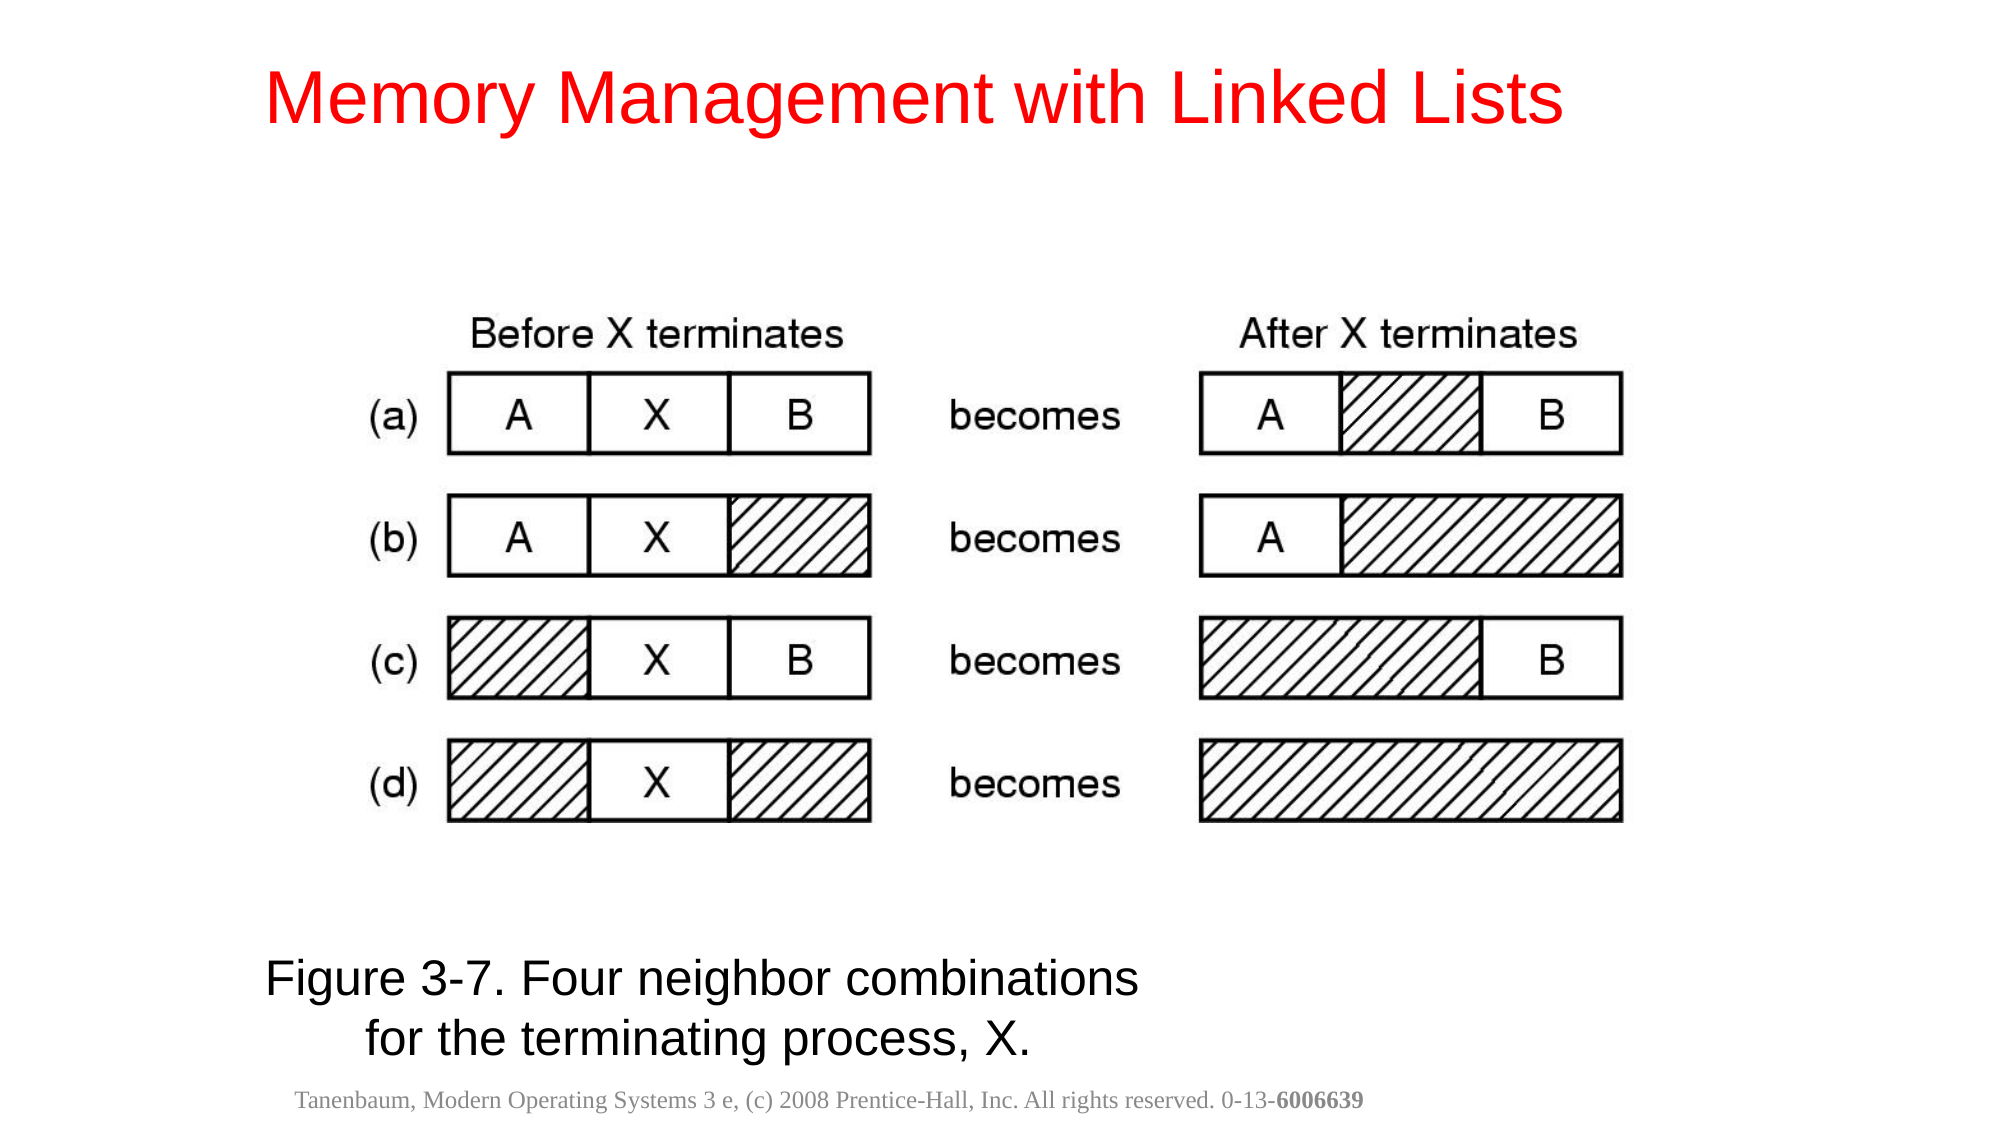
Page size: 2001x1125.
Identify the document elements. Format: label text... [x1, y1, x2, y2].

text_box Figure 3-7. Four neighbor combinations for the terminating process, X. [249, 937, 1750, 1075]
text_box Memory Management with Linked Lists [249, 0, 1750, 188]
picture [367, 302, 1633, 823]
text_box Tanenbaum, Modern Operating Systems 3 e, (c) 2008 Prentice-Hall, Inc. All rights reserved. 0-13-6006639 [279, 1077, 1709, 1120]
